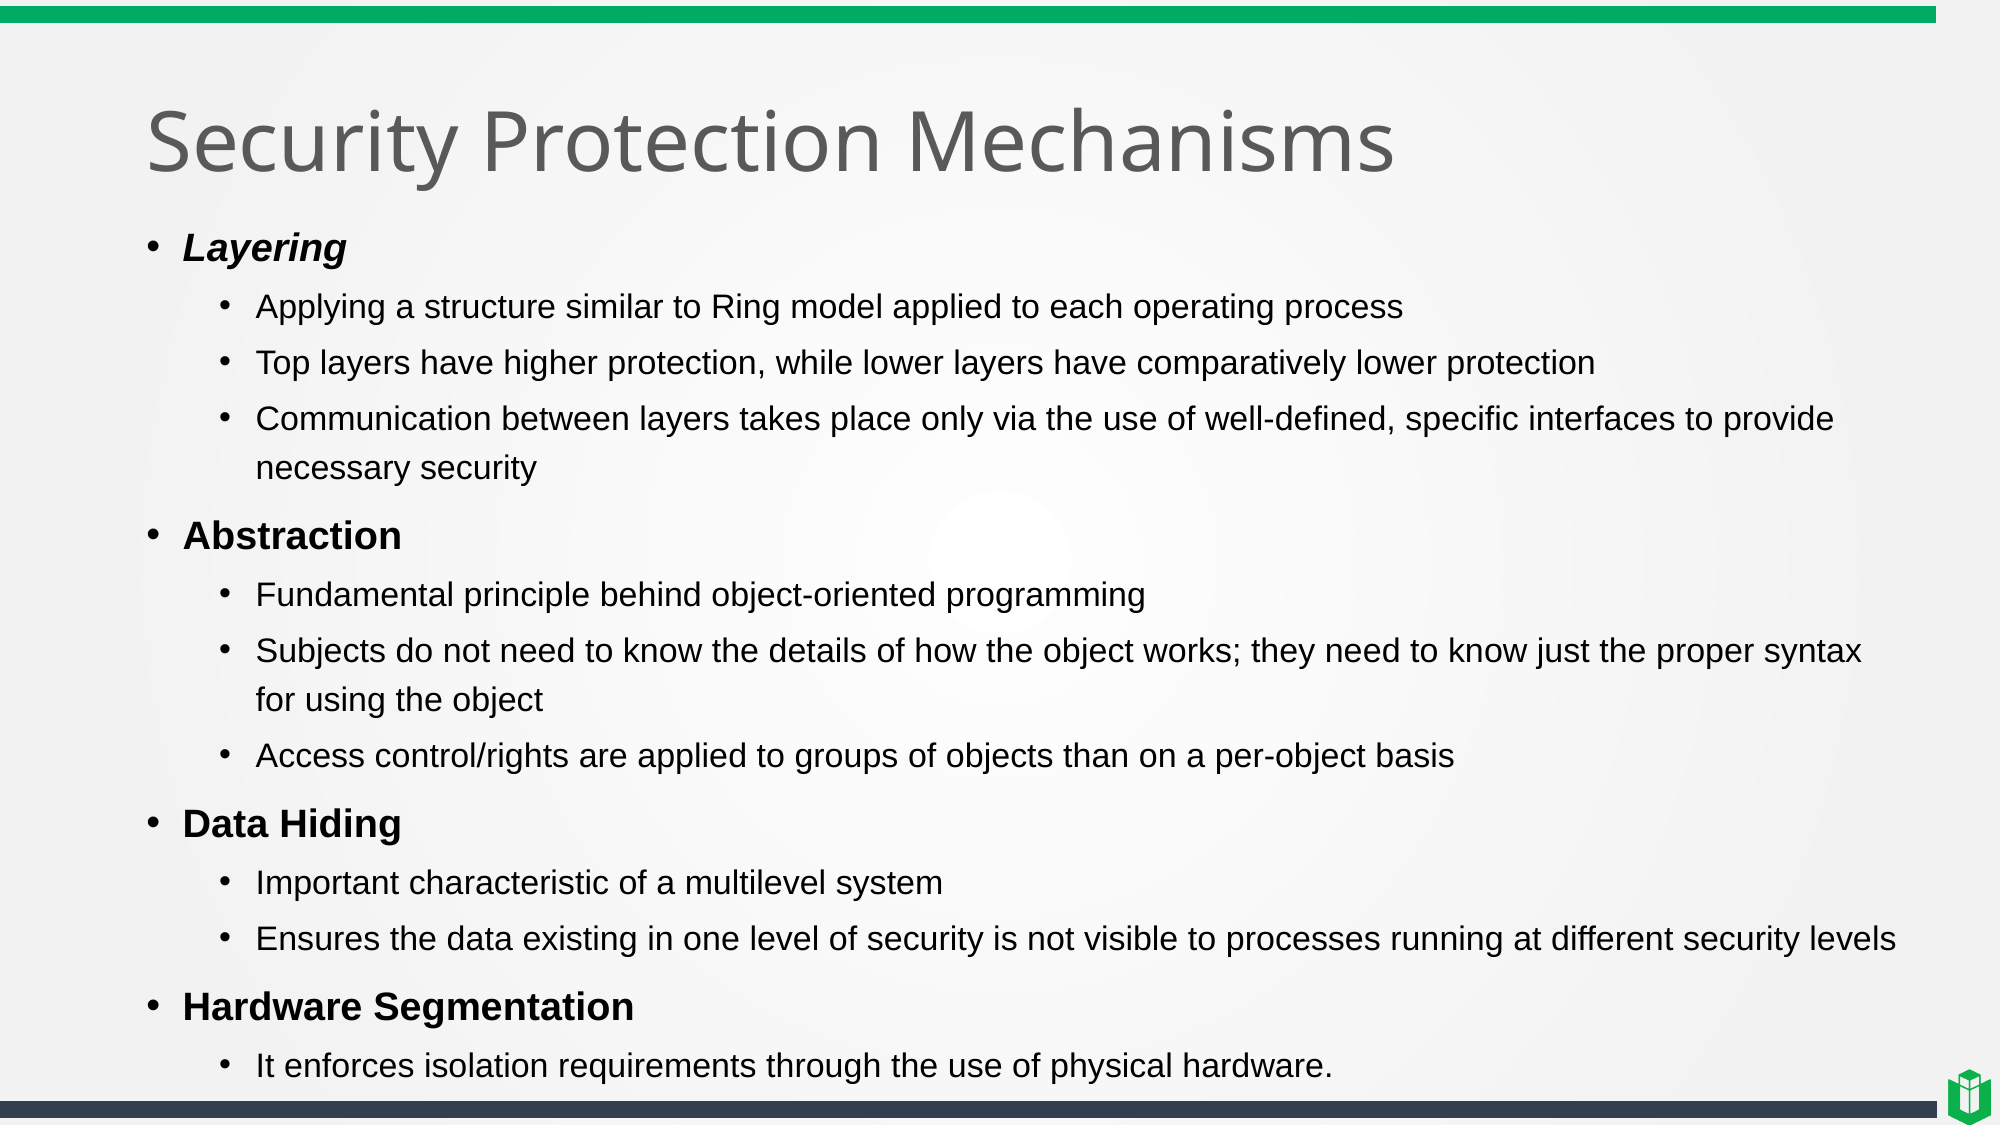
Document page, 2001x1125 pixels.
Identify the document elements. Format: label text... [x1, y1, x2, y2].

picture [1945, 1068, 1992, 1125]
text_box Layering Applying a structure similar to Ring model applied to each operating process Top layers have higher protection, while lower layers have comparatively lower protection Communication between layers takes place only via the use of well-defined, specific interfaces to provide necessary security Abstraction Fundamental principle behind object-oriented programming Subjects do not need to know the details of how the object works; they need to know just the proper syntax for using the object Access control/rights are applied to groups of objects than on a per-object basis Data Hiding Important characteristic of a multilevel system Ensures the data existing in one level of security is not visible to processes running at different security levels Hardware Segmentation It enforces isolation requirements through the use of physical hardware. [131, 205, 1924, 1108]
title Security Protection Mechanisms [131, 84, 1886, 205]
